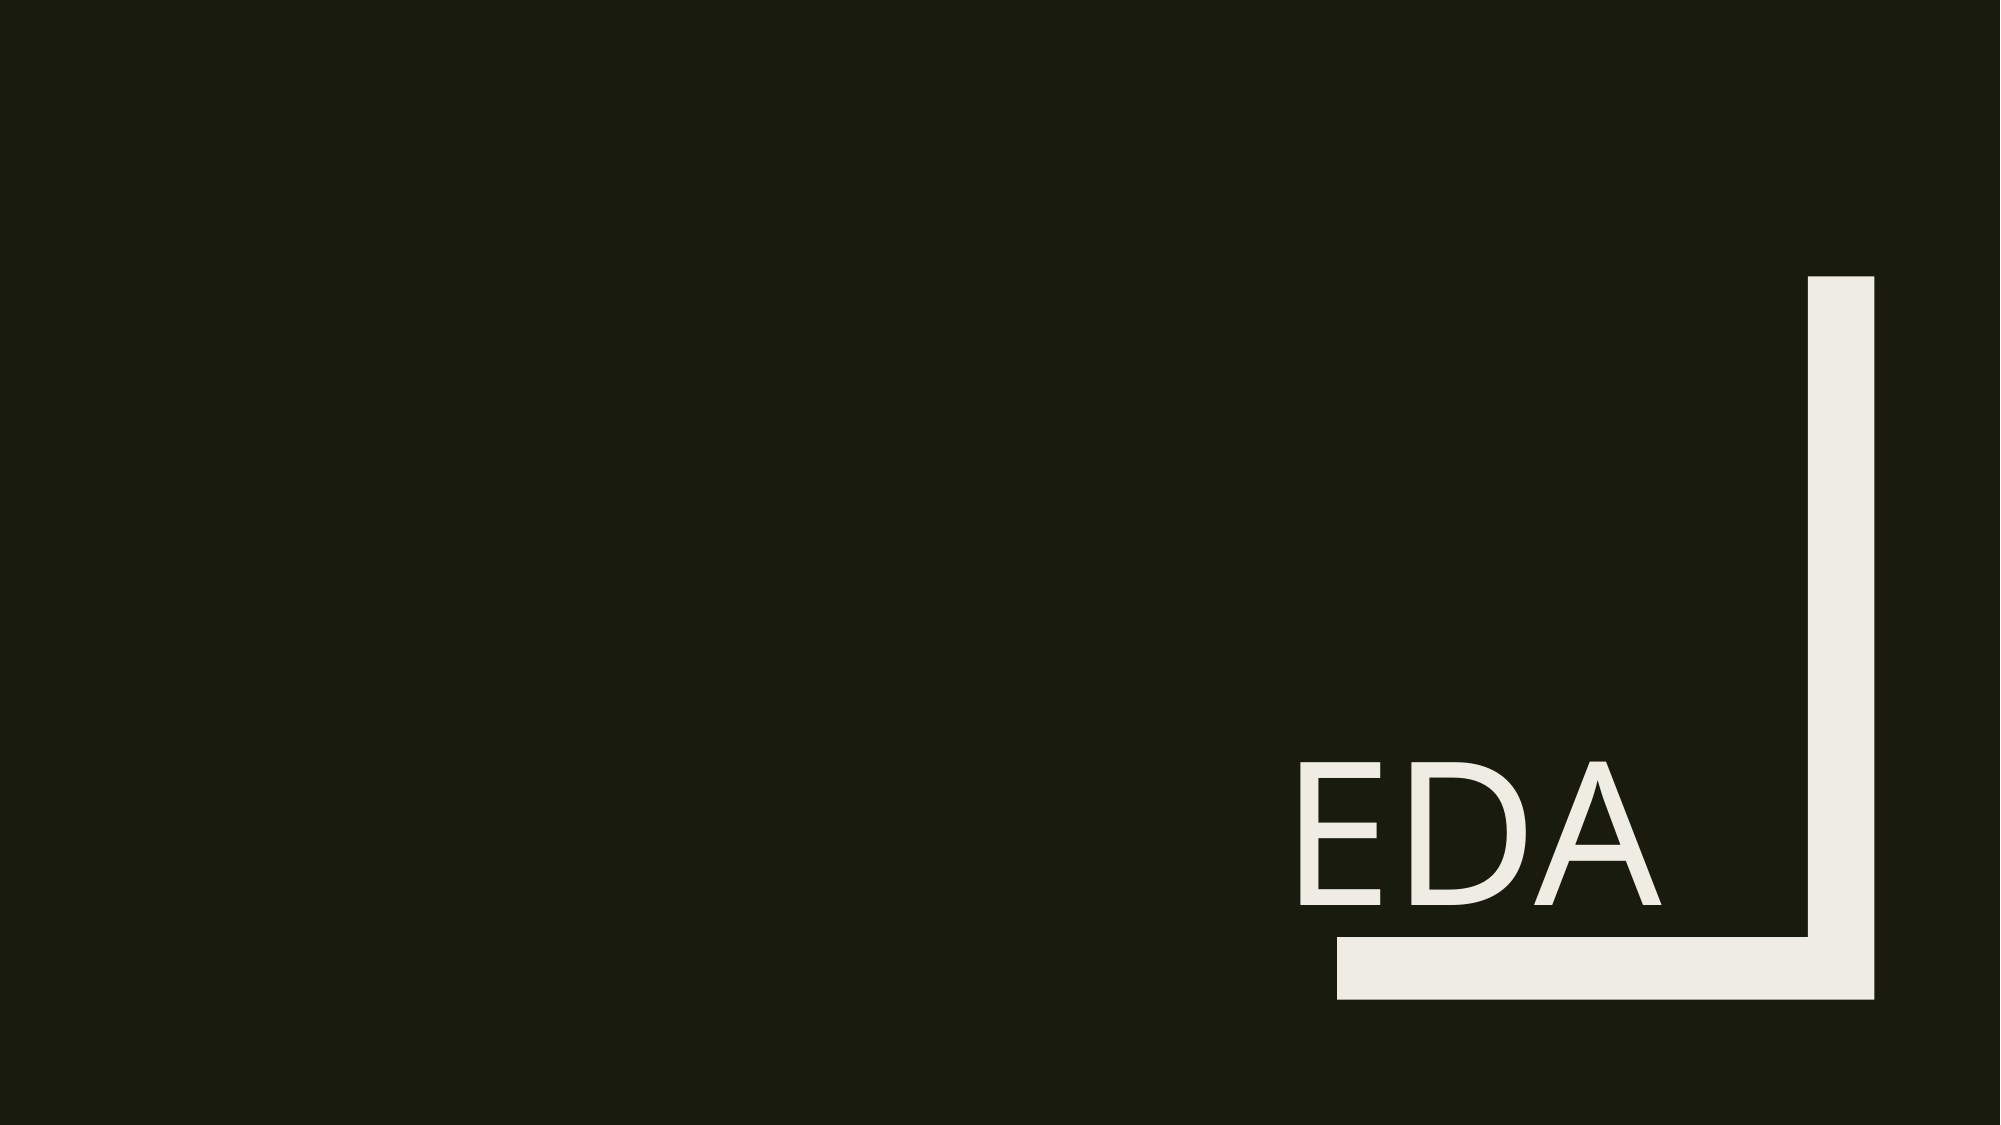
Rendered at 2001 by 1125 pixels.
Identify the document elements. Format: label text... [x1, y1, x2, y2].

title eda [1228, 704, 1678, 956]
